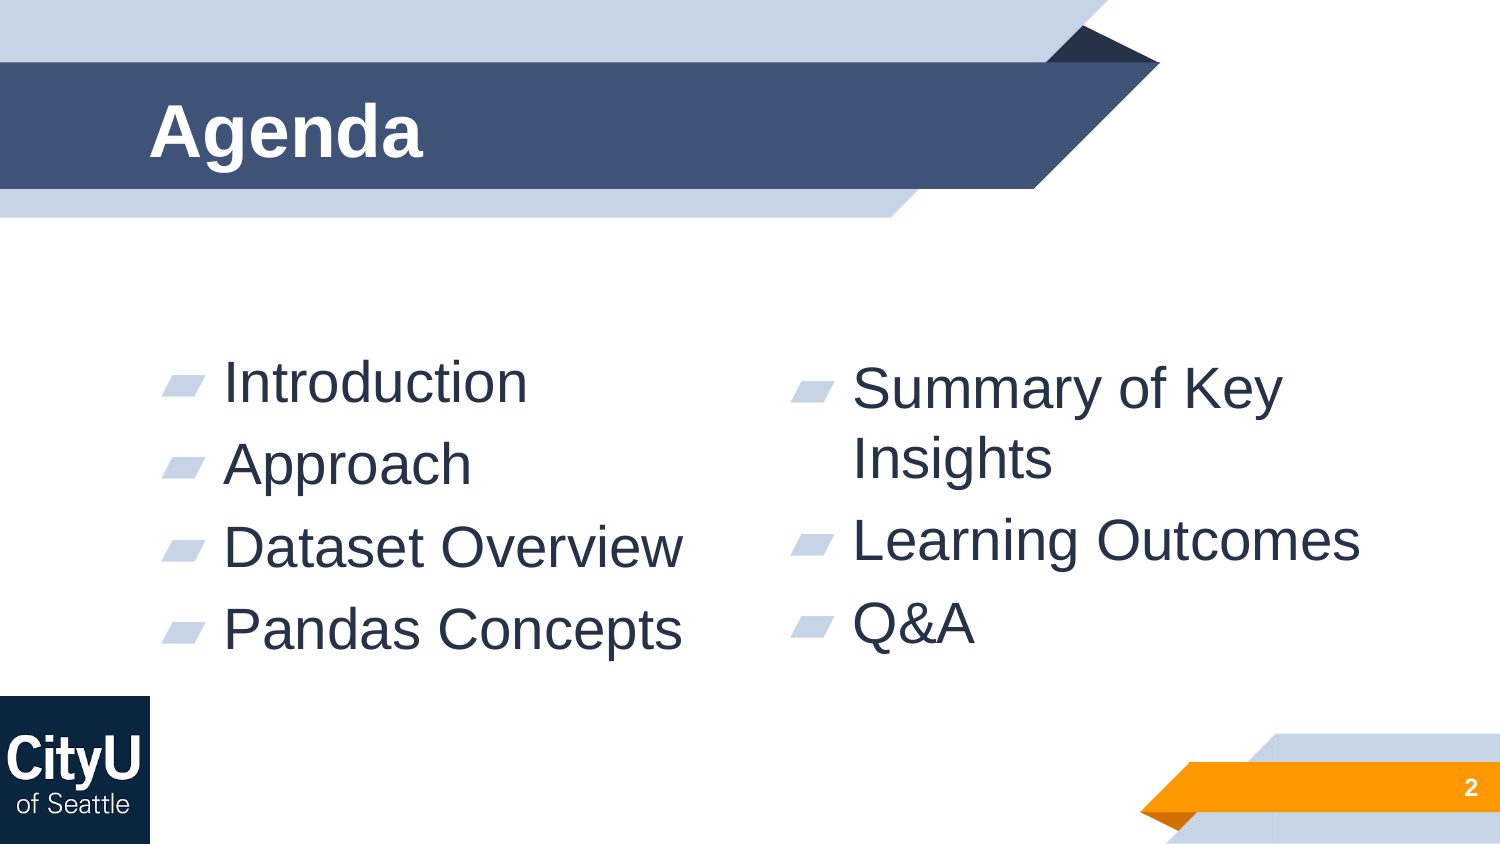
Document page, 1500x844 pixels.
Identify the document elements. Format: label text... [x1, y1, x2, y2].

slide_number 2 [1249, 760, 1494, 813]
title Agenda [133, 64, 1035, 190]
picture [0, 696, 150, 844]
list Introduction Approach Dataset Overview Pandas Concepts [133, 244, 762, 761]
text_box Summary of Key Insights Learning Outcomes Q&A [762, 244, 1393, 761]
